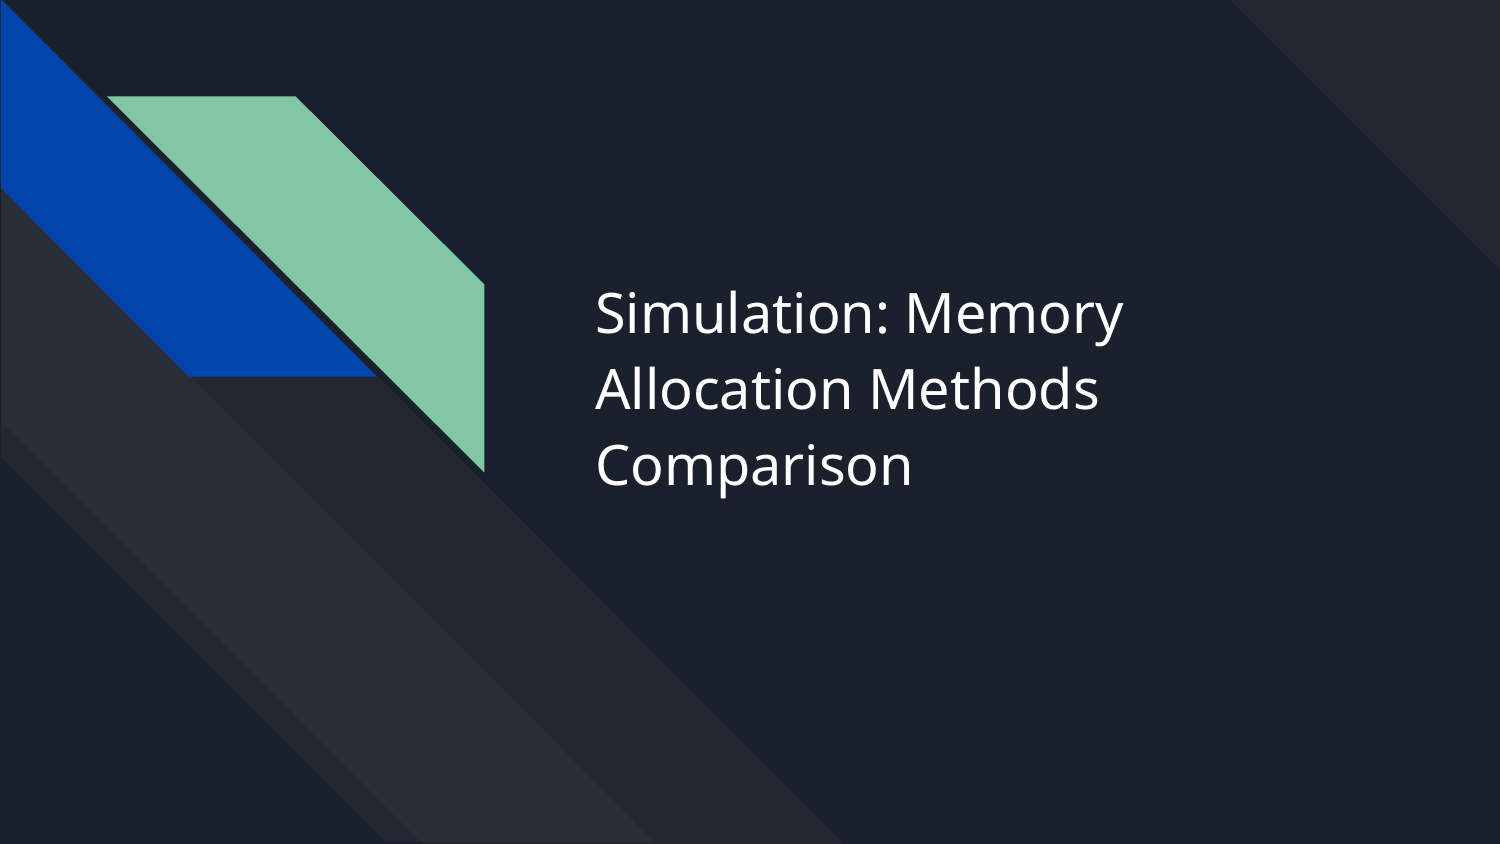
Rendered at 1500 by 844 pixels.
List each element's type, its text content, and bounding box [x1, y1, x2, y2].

title Simulation: Memory Allocation Methods Comparison [580, 258, 1404, 518]
